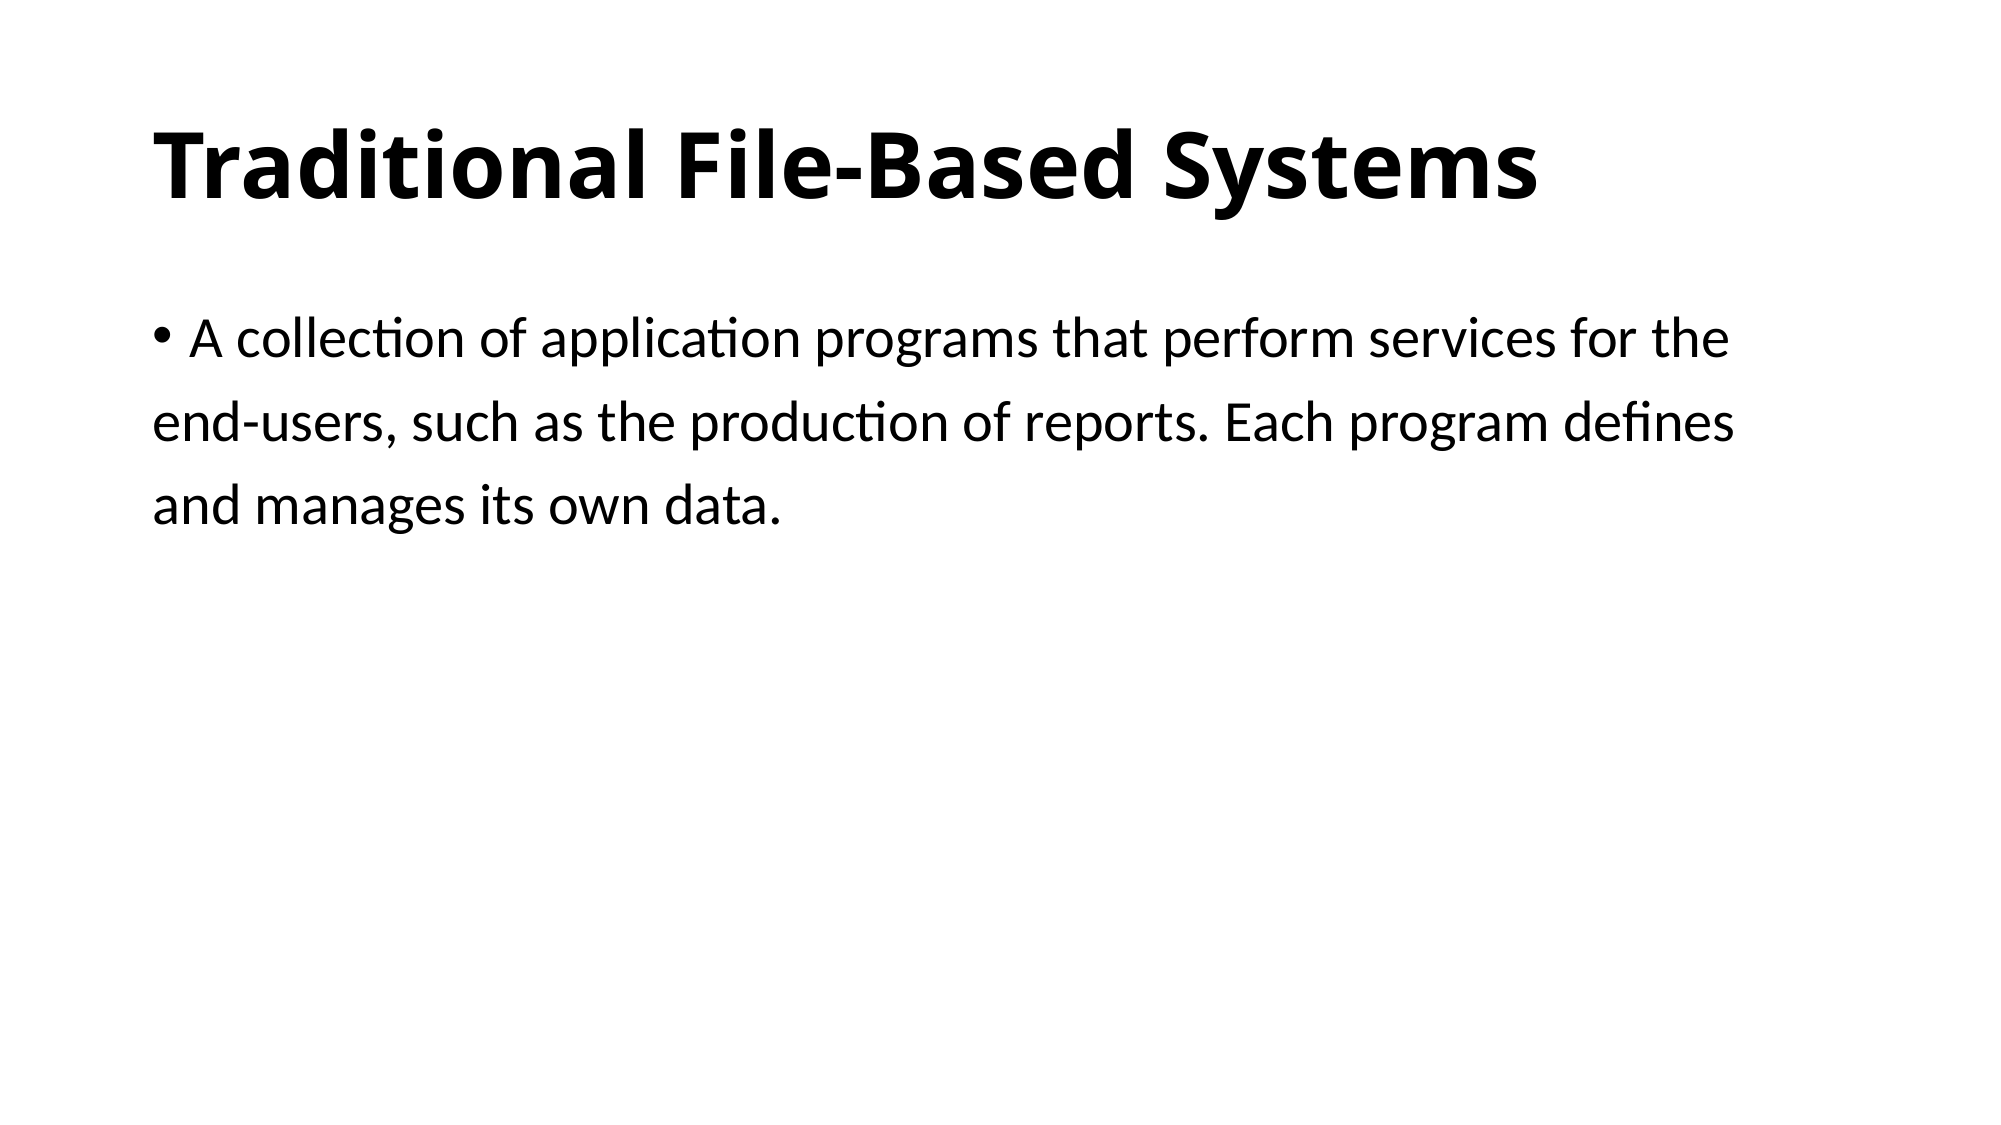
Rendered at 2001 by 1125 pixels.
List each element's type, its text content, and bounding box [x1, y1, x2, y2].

title Traditional File-Based Systems [137, 59, 1863, 278]
list A collection of application programs that perform services for the end-users, such as the production of reports. Each program defines and manages its own data. [137, 299, 1863, 1014]
